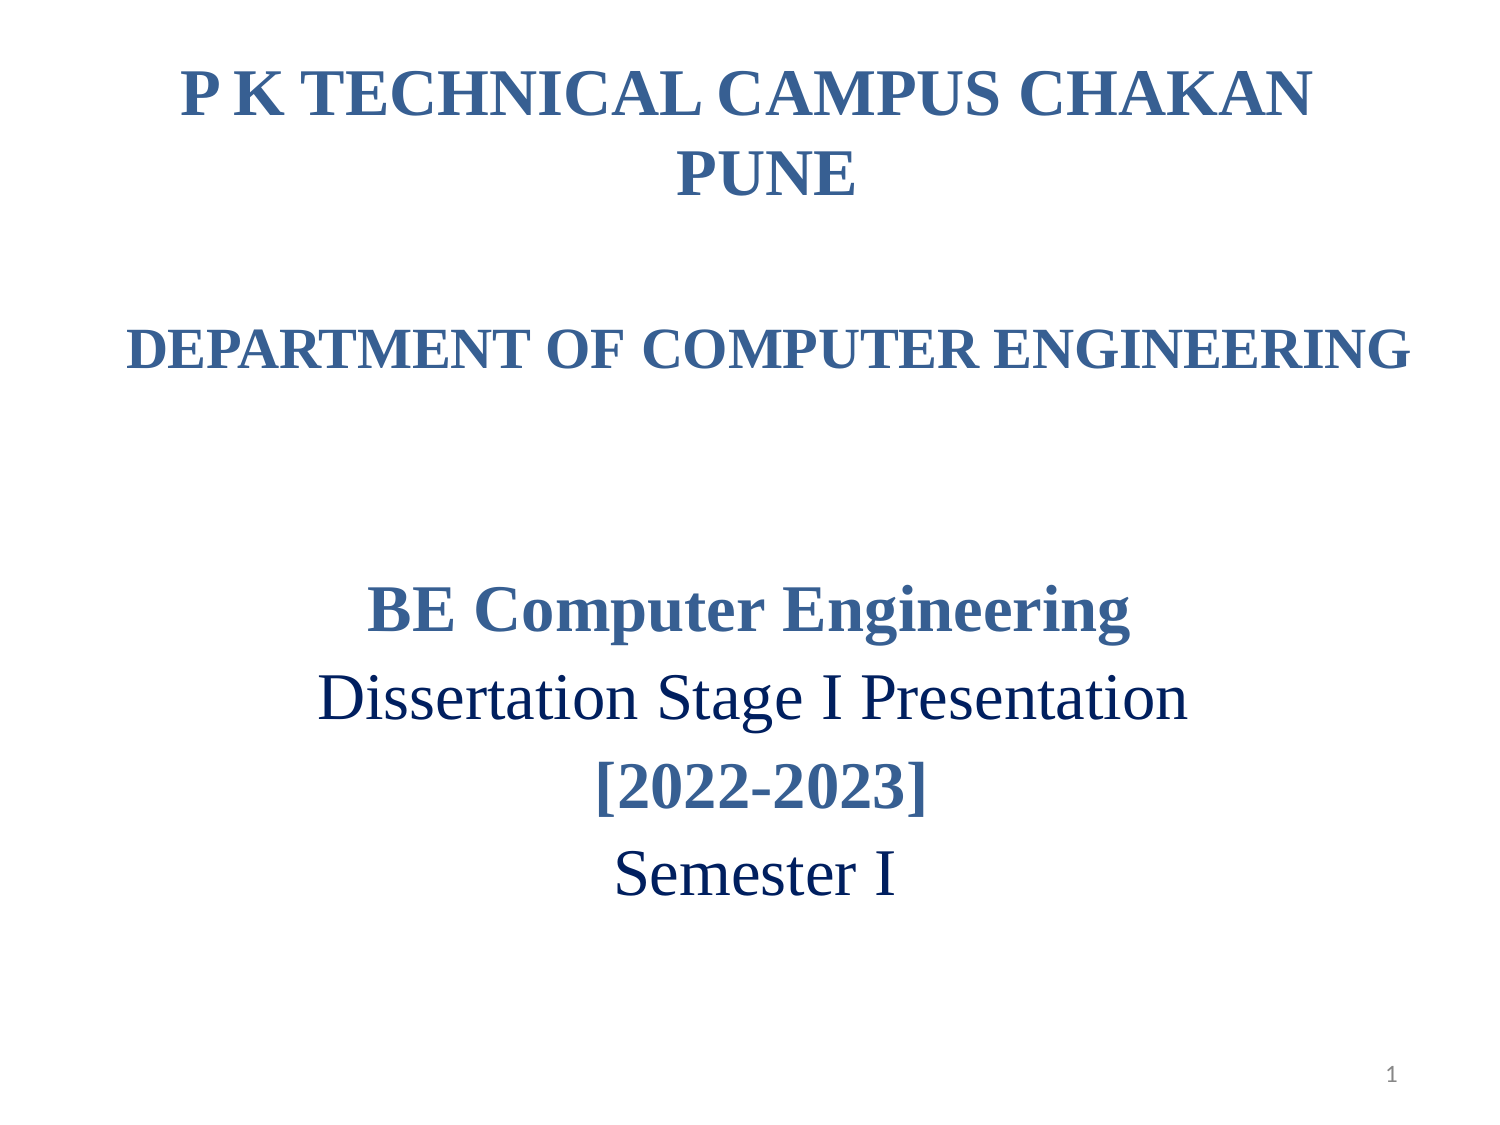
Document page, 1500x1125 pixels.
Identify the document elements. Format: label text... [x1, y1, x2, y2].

text_box DEPARTMENT OF COMPUTER ENGINEERING [119, 307, 1416, 381]
slide_number 1 [1378, 1062, 1417, 1125]
text_box BE Computer Engineering Dissertation Stage I Presentation [2022-2023] Semester I [314, 554, 1191, 909]
title P K TECHNICAL CAMPUS CHAKAN PUNE [177, 44, 1326, 238]
